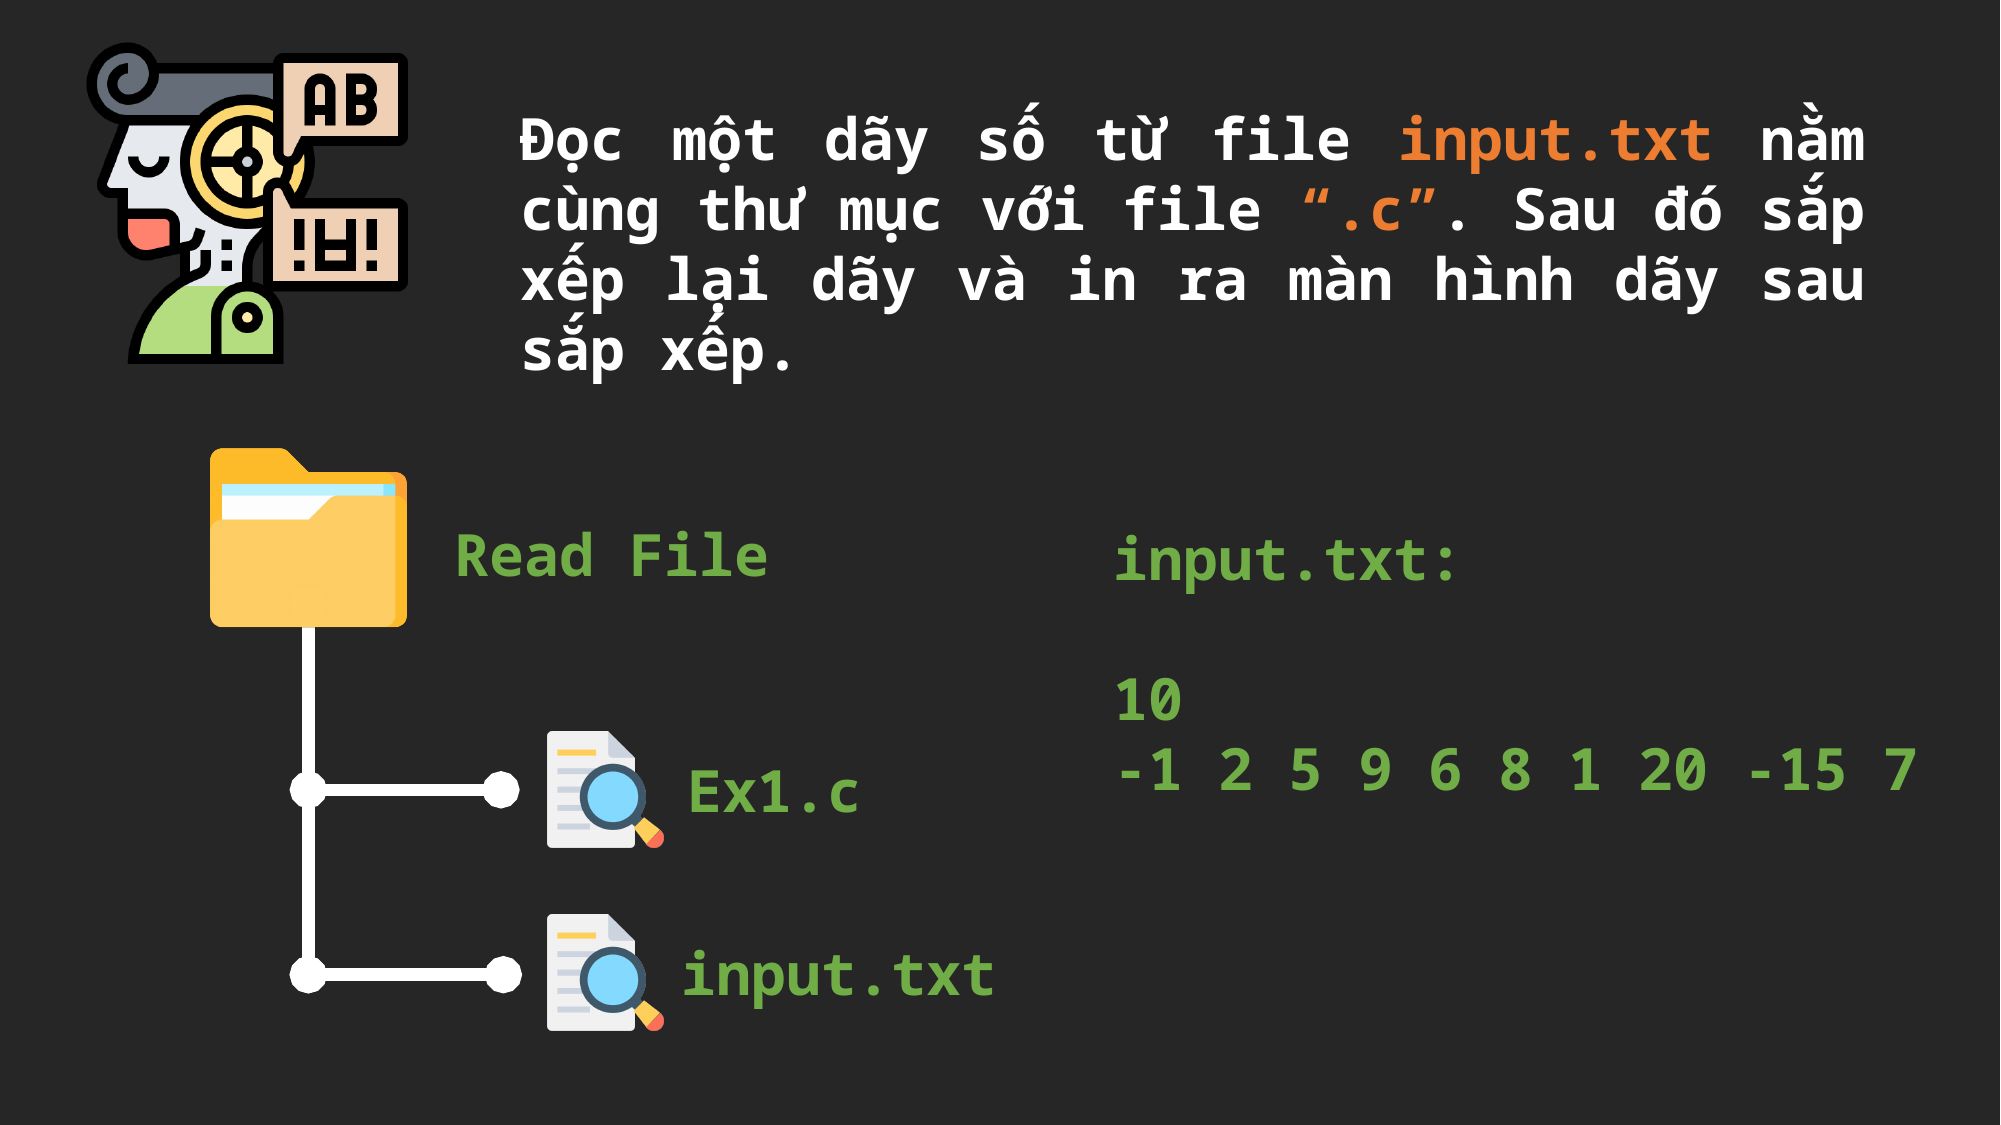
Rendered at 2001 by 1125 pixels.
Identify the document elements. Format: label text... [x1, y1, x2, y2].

picture [81, 37, 413, 369]
text_box Đọc một dãy số từ file input.txt nằm cùng thư mục với file “.c”. Sau đó sắp xếp lại dãy và in ra màn hình dãy sau sắp xếp. [505, 94, 1881, 390]
text_box input.txt: 10 -1 2 5 9 6 8 1 20 -15 7 [1099, 515, 1934, 810]
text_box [210, 439, 1000, 1031]
